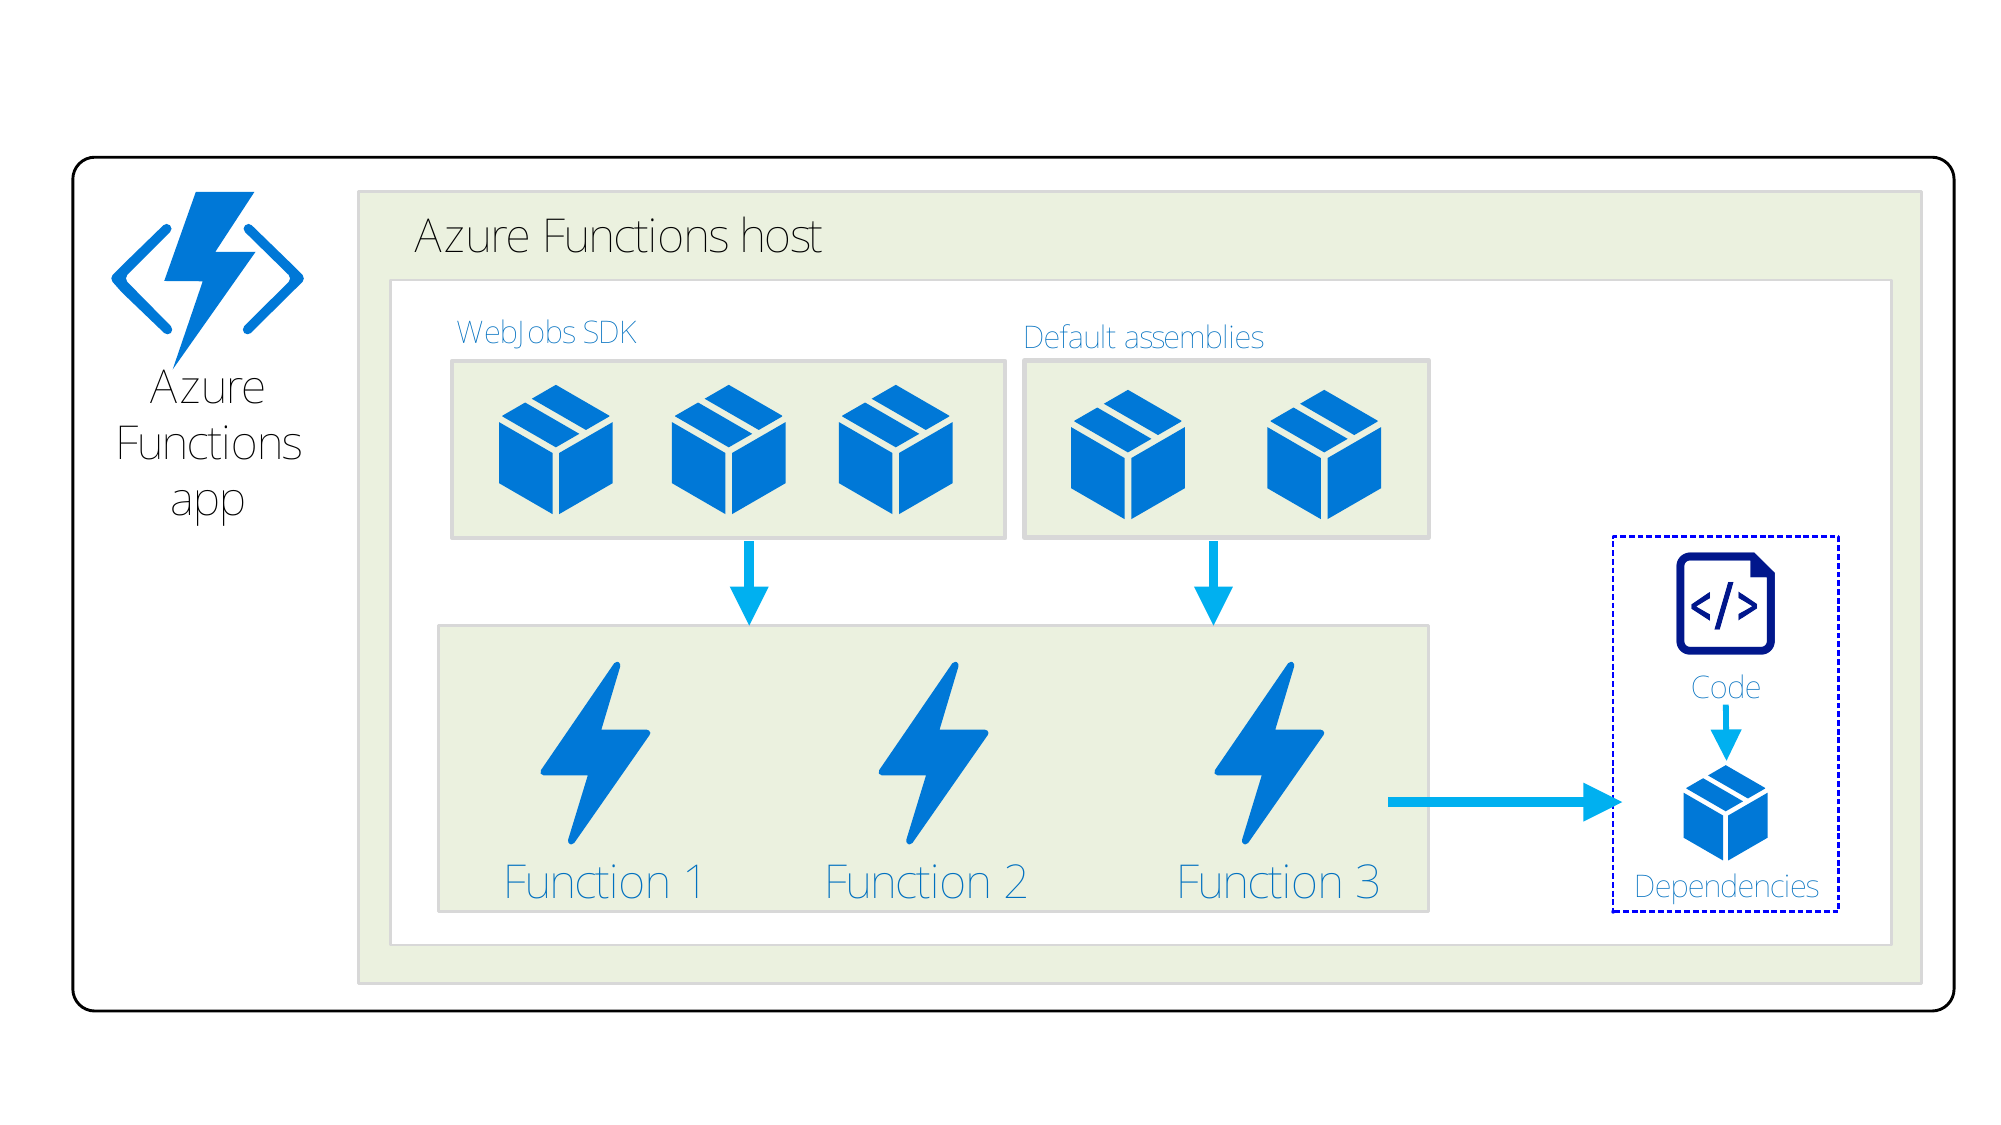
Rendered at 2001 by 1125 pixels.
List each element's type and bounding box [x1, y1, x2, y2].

picture [66, 151, 1960, 1017]
